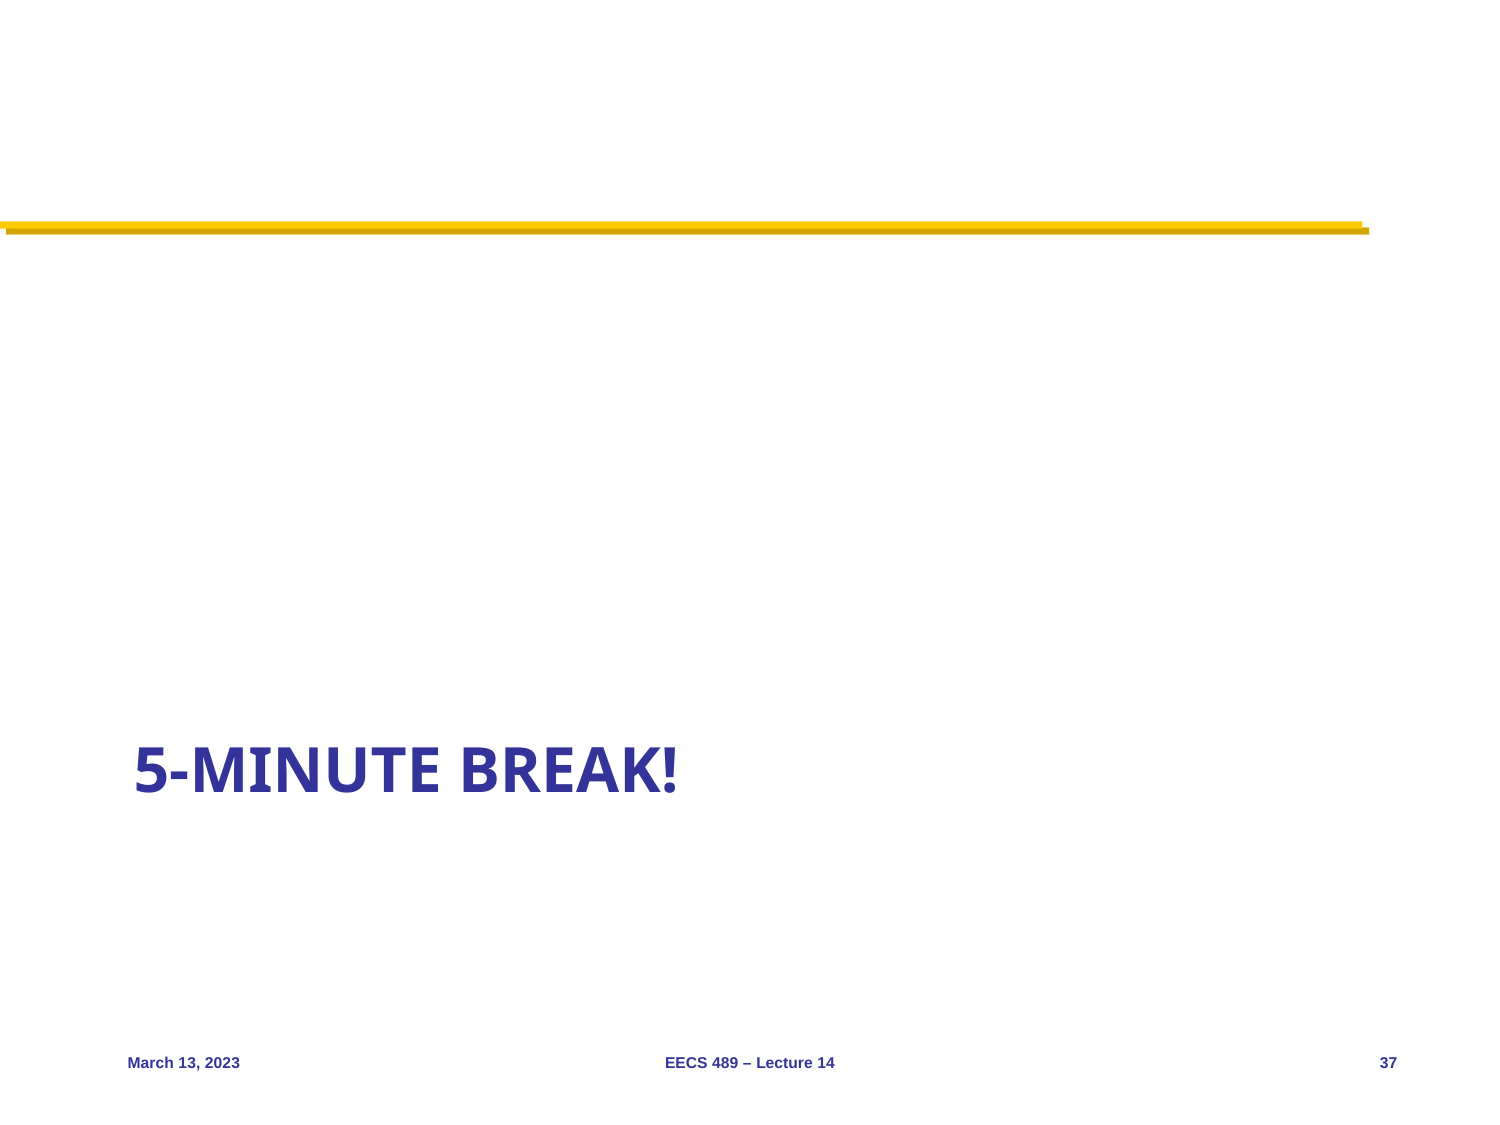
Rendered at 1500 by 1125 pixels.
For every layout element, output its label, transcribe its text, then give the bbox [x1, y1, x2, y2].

slide_number 37 [1312, 1024, 1413, 1101]
title 5-minute break! [118, 722, 1394, 947]
footer EECS 489 – Lecture 14 [512, 1024, 988, 1101]
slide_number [112, 1024, 426, 1101]
